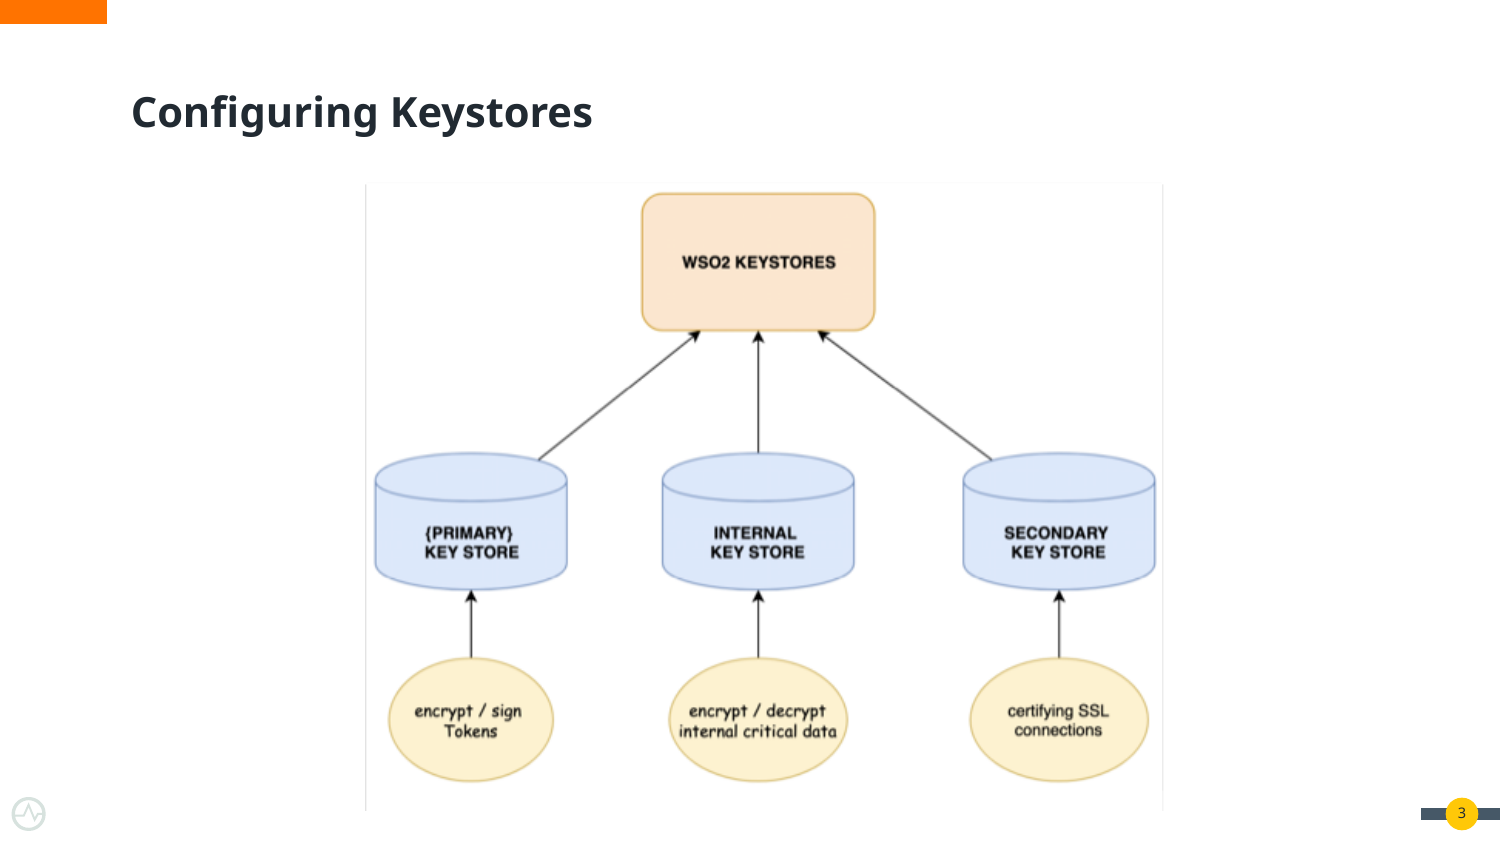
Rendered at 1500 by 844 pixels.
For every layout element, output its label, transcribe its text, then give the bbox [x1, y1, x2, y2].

title Configuring Keystores [115, 74, 1393, 147]
slide_number ‹#› [1431, 793, 1493, 835]
picture [305, 163, 1195, 811]
